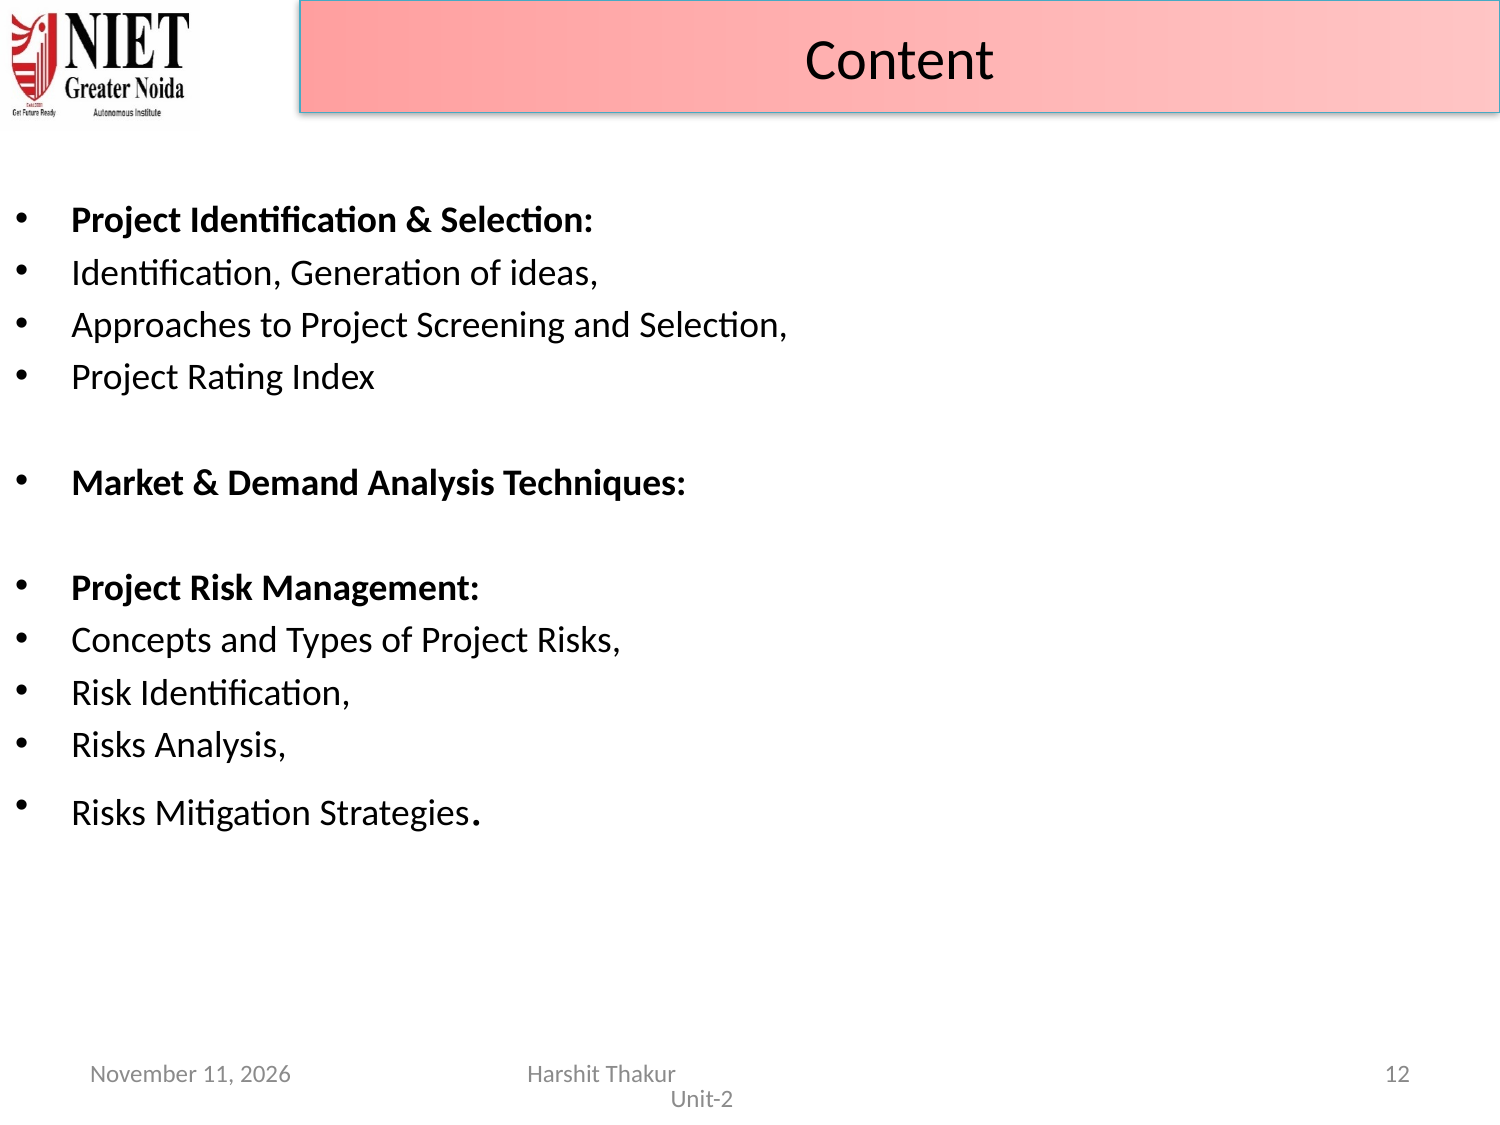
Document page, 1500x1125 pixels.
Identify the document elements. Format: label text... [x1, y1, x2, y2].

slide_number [75, 1050, 425, 1103]
footer Harshit Thakur Unit-2 [512, 1050, 988, 1103]
text_box Content [299, 0, 1500, 113]
picture [0, 0, 200, 131]
list Project Identification & Selection: Identification, Generation of ideas, Approaches to Project Screening and Selection, Project Rating Index Market & Demand Analysis Techniques: Project Risk Management: Concepts and Types of Project Risks, Risk Identification, Risks Analysis, Risks Mitigation Strategies. [0, 187, 1363, 1050]
slide_number 12 [1074, 1042, 1425, 1103]
